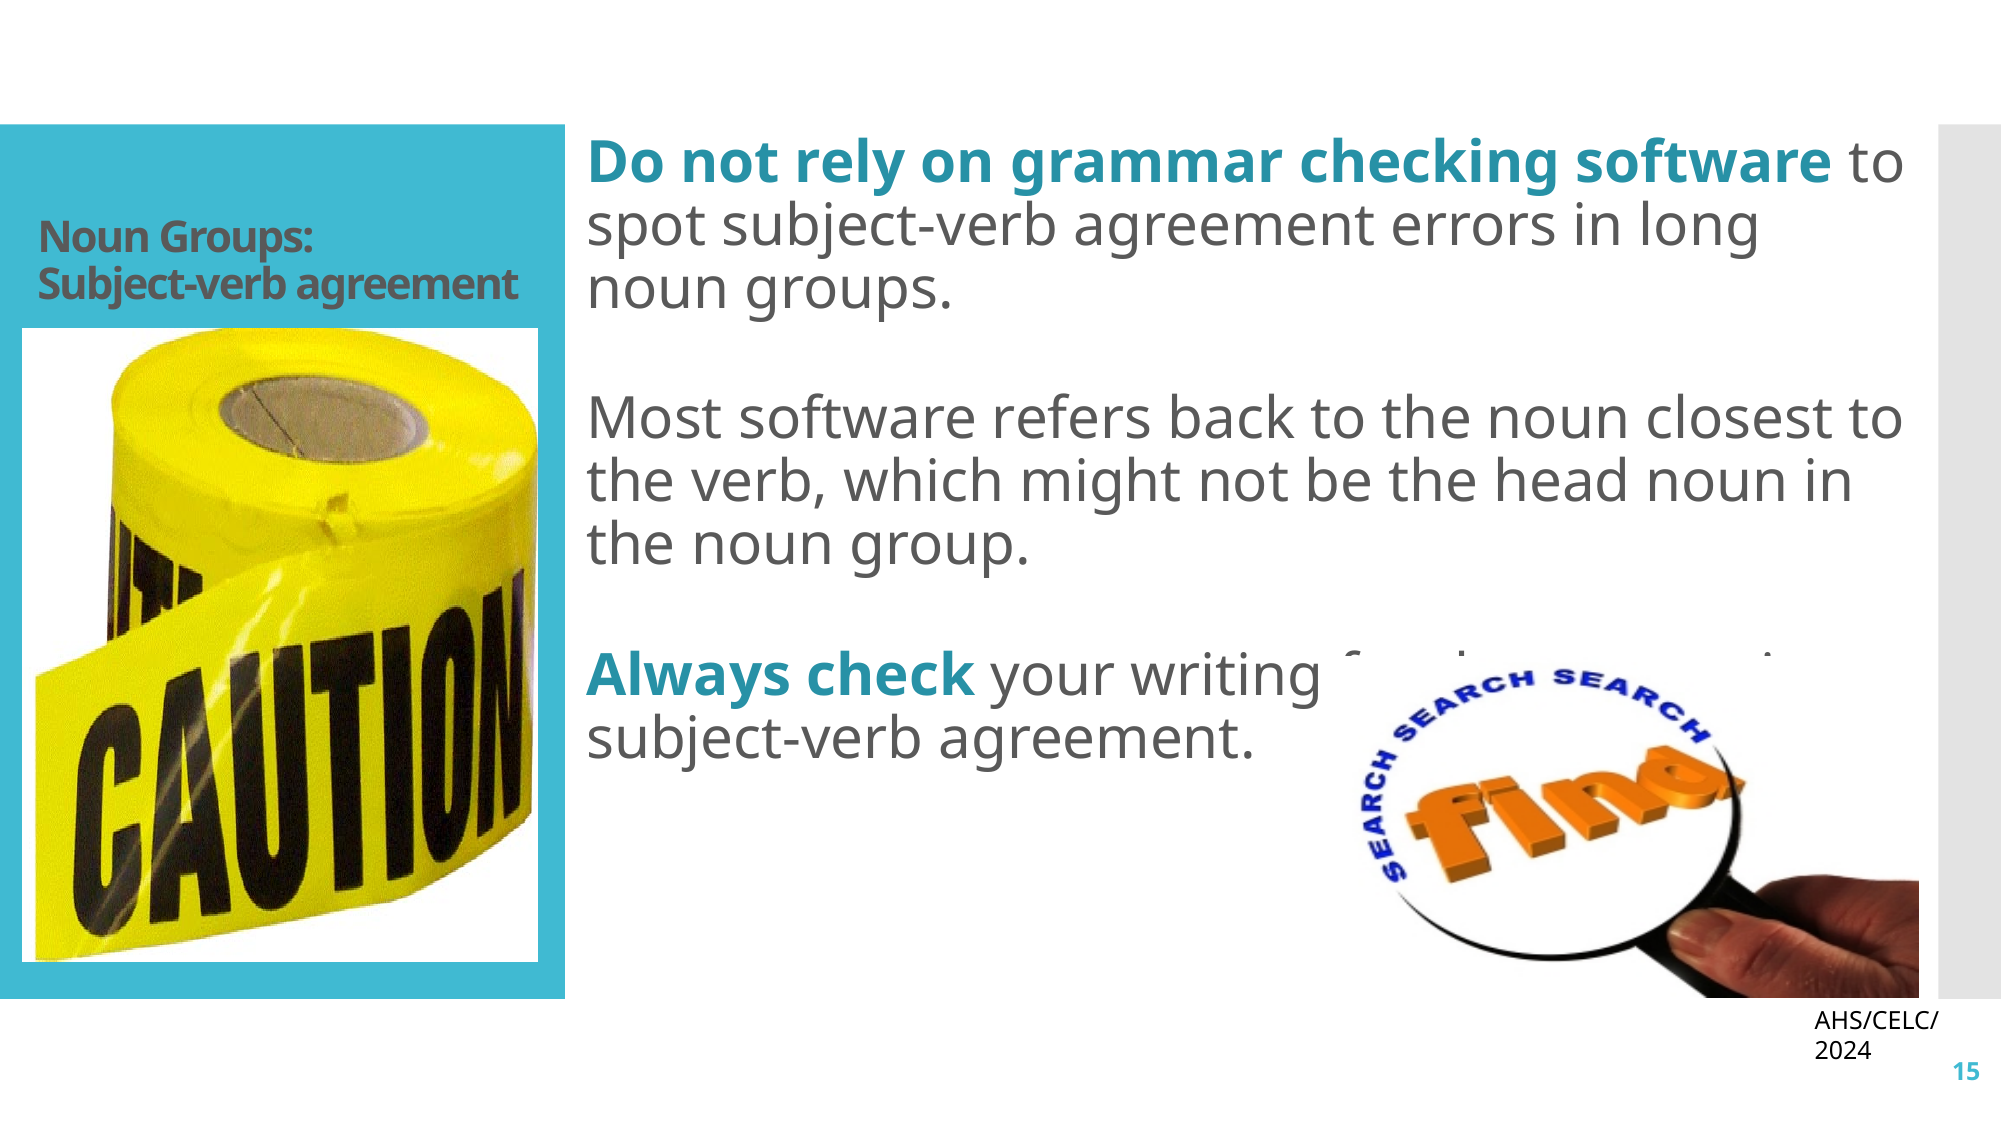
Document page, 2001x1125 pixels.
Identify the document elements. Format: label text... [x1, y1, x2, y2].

slide_number 15 [1744, 1042, 1996, 1103]
list Do not rely on grammar checking software to spot subject-verb agreement errors in long noun groups. Most software refers back to the noun closest to the verb, which might not be the head noun in the noun group. Always check your writing for the appropriate subject-verb agreement. [571, 124, 1930, 884]
picture [21, 328, 538, 962]
picture [1324, 656, 1919, 998]
title Noun Groups: Subject-verb agreement [22, 194, 553, 317]
text_box AHS/CELC/2024 [1799, 997, 2000, 1072]
